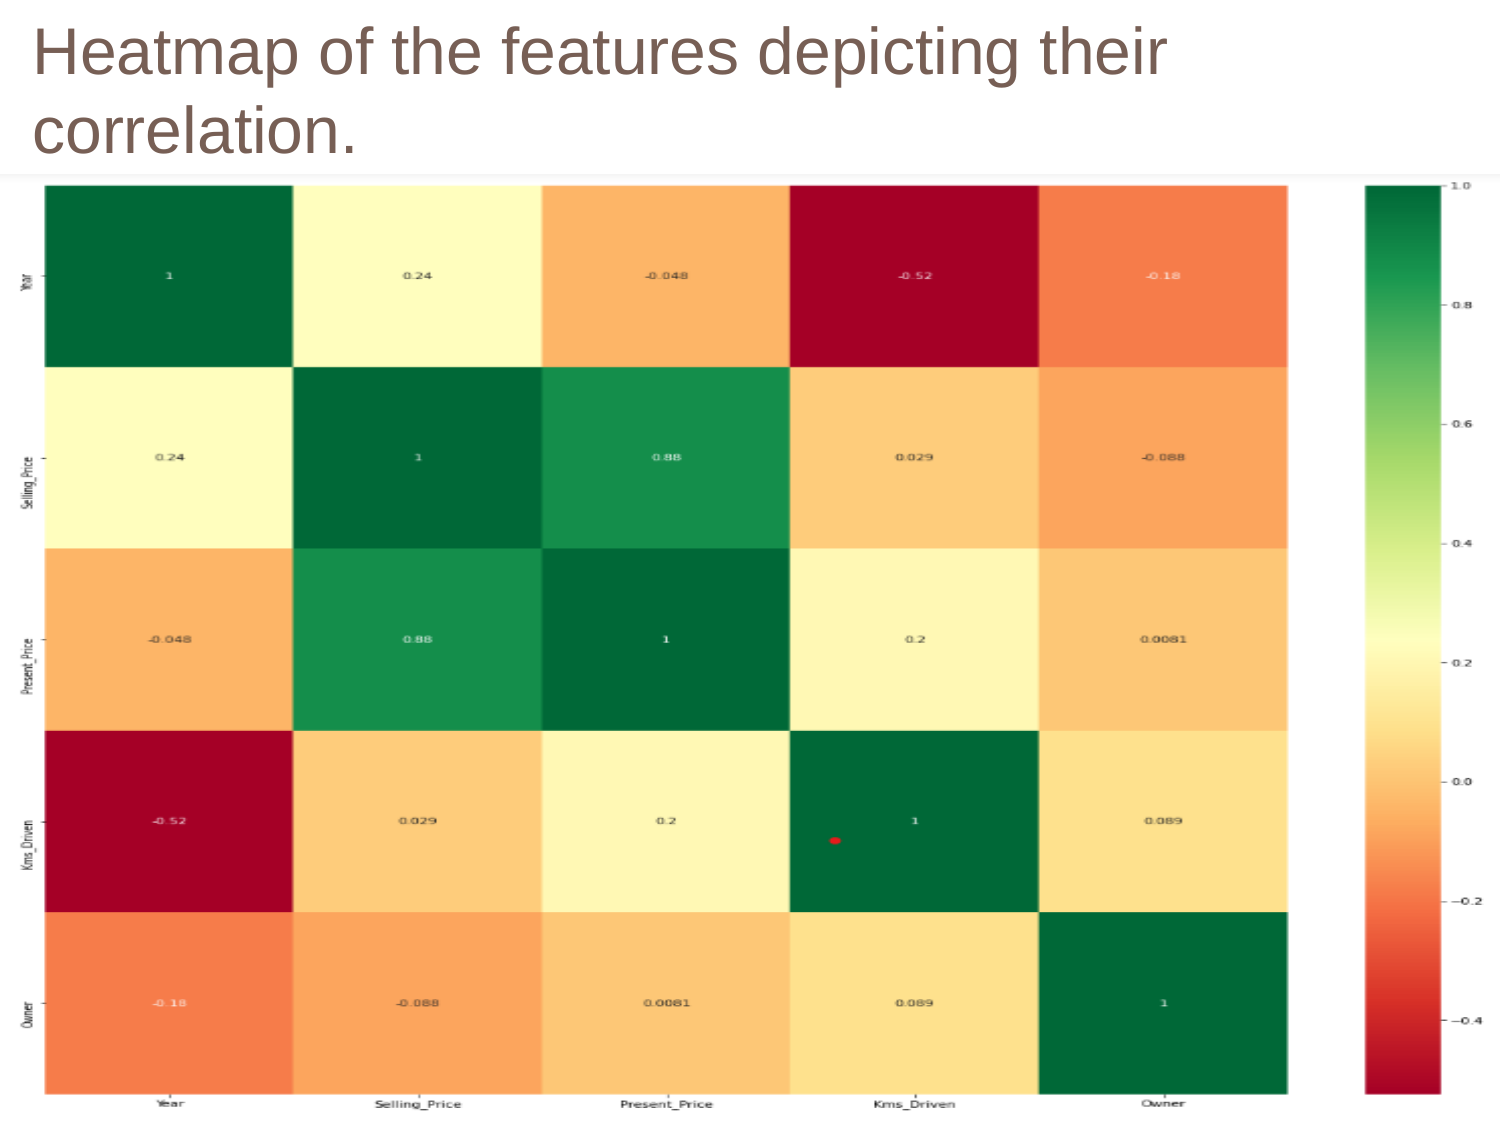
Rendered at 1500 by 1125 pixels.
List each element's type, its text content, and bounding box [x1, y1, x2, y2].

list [0, 174, 1500, 1114]
title Heatmap of the features depicting their correlation. [17, 0, 1437, 174]
